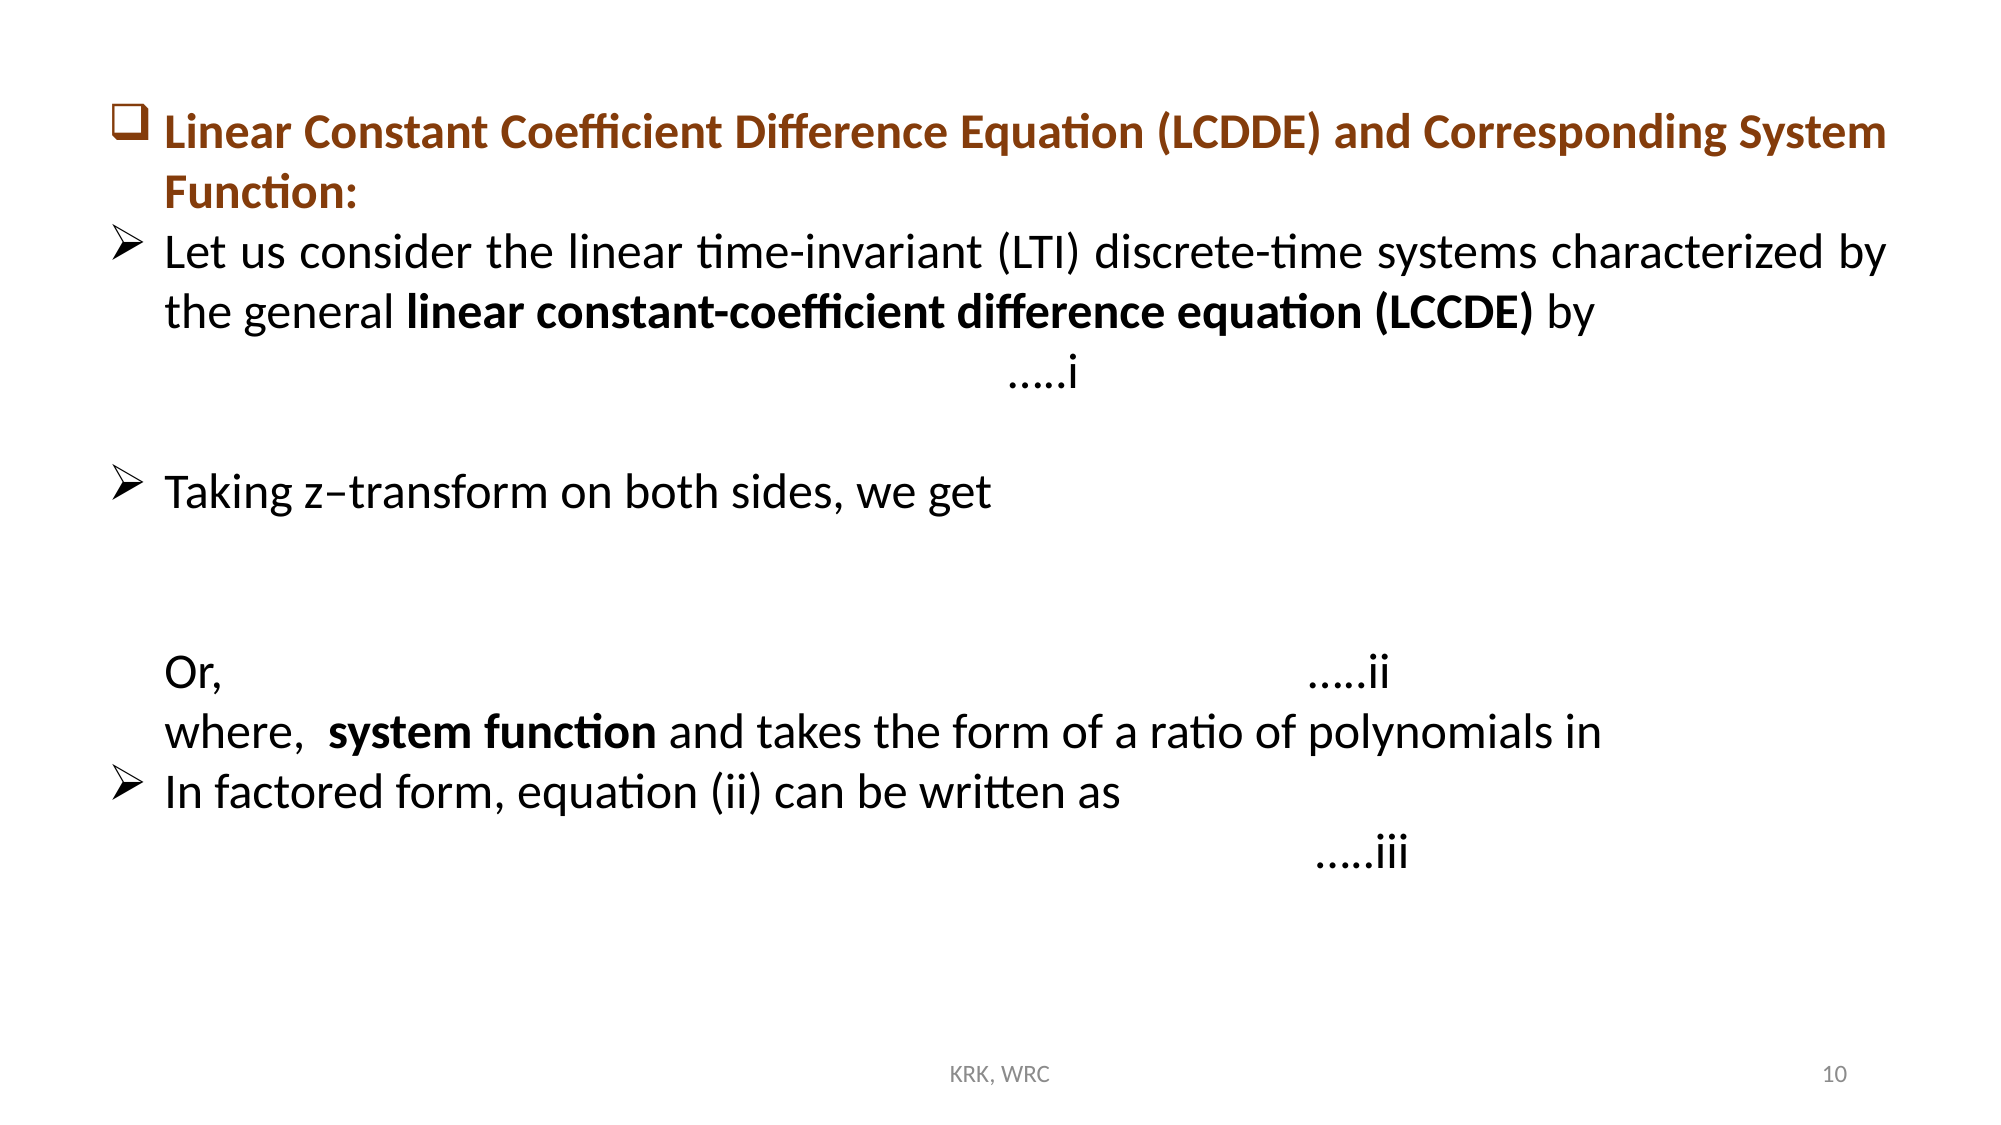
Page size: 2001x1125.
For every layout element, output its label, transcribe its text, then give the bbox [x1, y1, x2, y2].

footer KRK, WRC [662, 1042, 1338, 1103]
slide_number 10 [1412, 1042, 1863, 1103]
